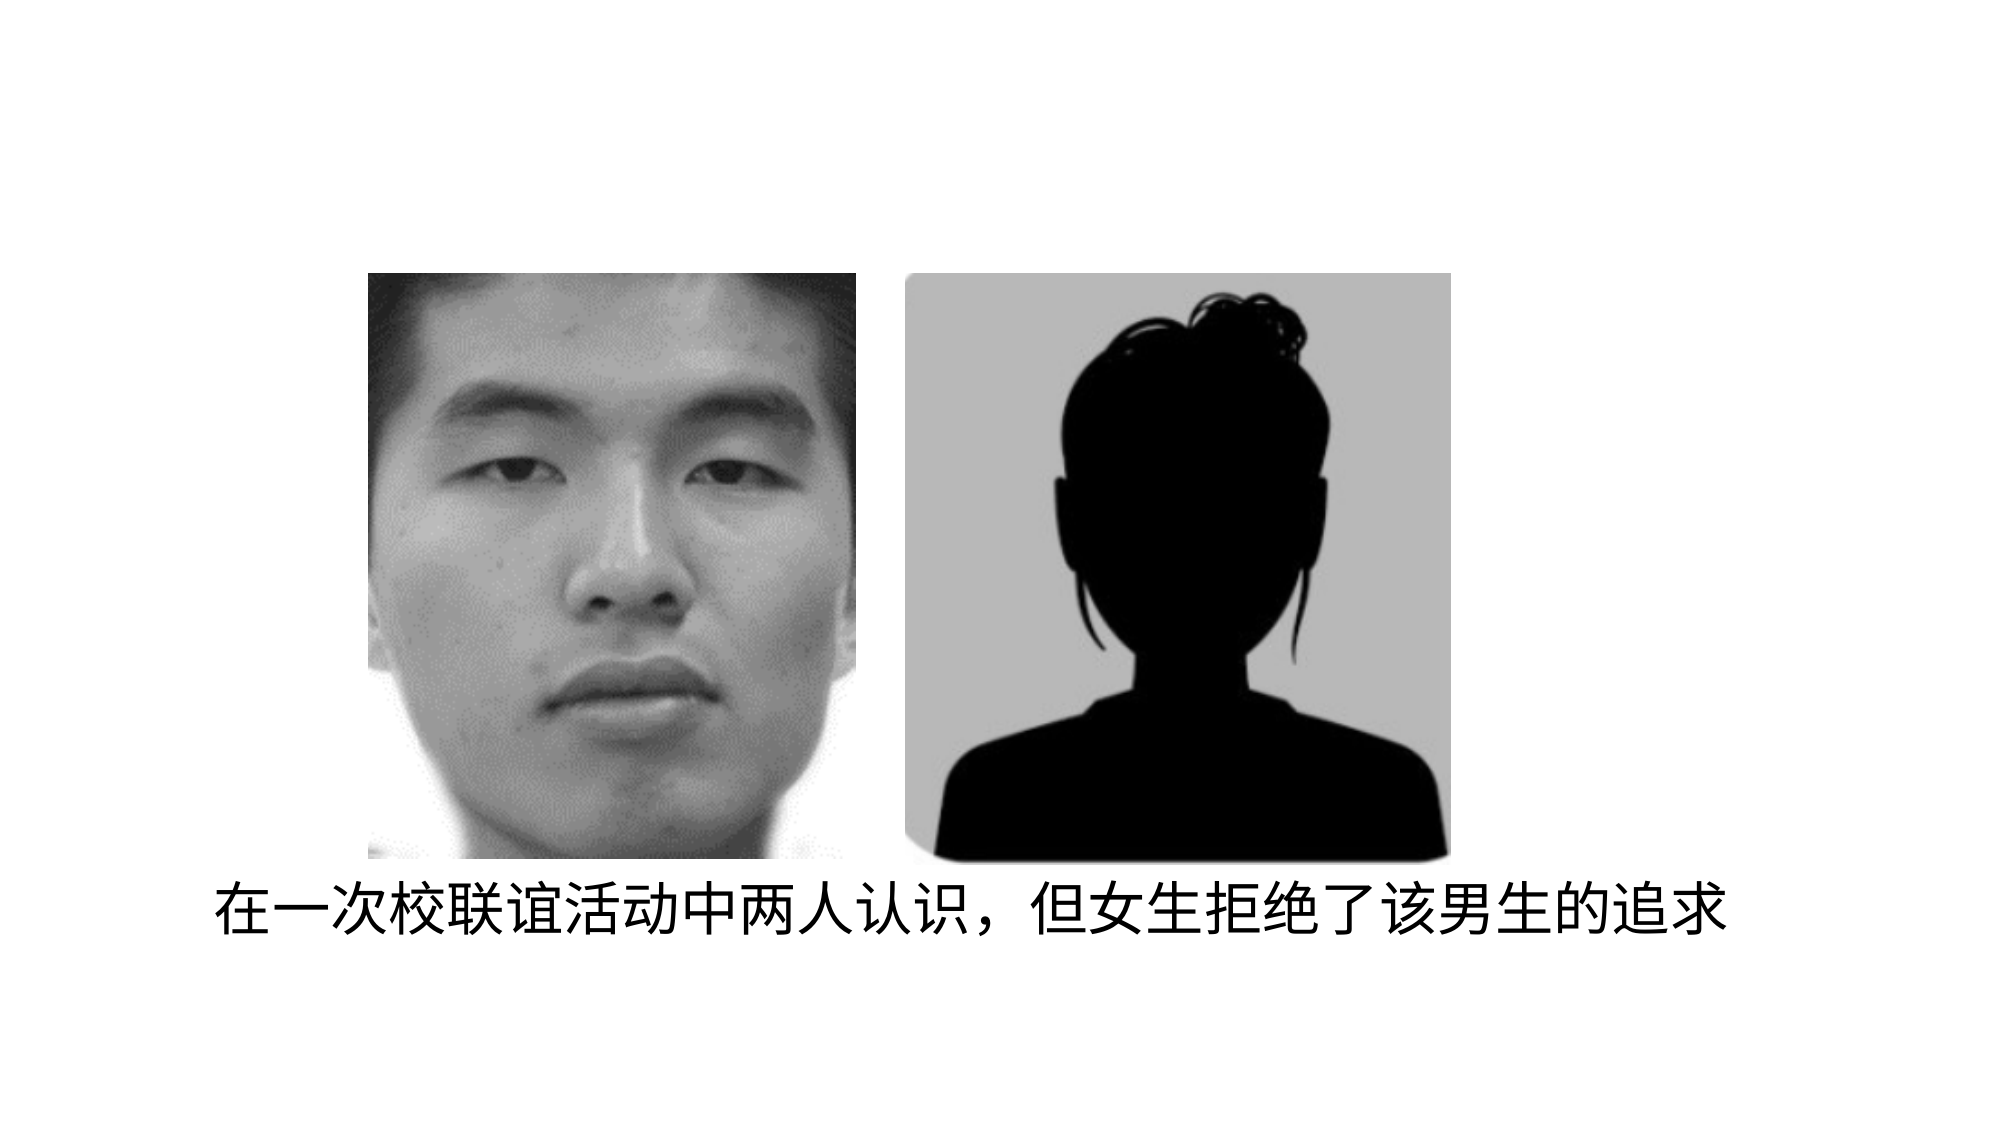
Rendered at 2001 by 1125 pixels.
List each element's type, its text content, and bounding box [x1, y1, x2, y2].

picture [368, 273, 856, 859]
picture [905, 273, 1451, 866]
text_box 在一次校联谊活动中两人认识，但女生拒绝了该男生的追求 [199, 865, 2000, 950]
